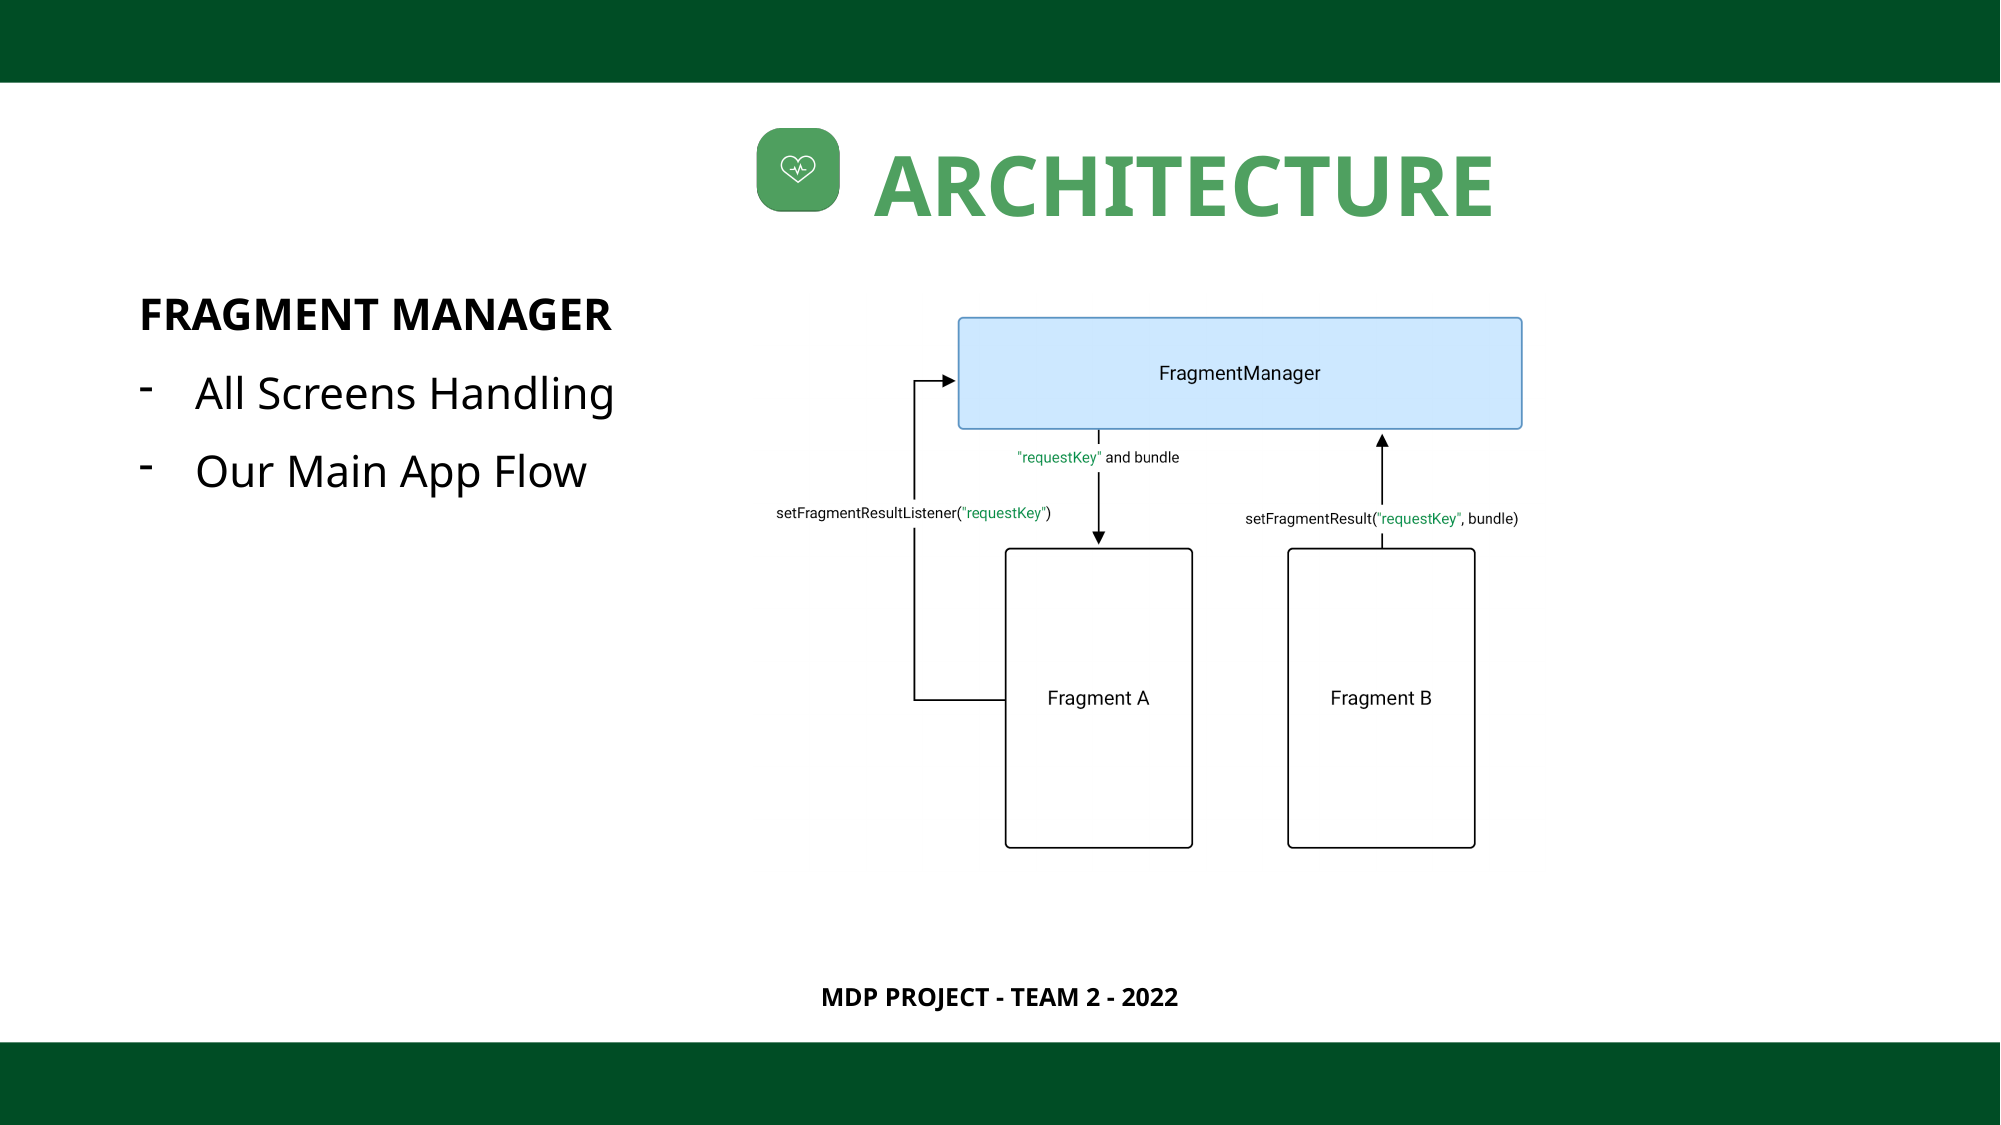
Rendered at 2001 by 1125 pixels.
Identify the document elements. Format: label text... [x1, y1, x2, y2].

text_box MDP PROJECT - TEAM 2 - 2022 [295, 974, 1705, 1019]
text_box [0, 0, 2000, 84]
text_box ARCHITECTURE [824, 125, 1546, 241]
text_box [0, 1041, 2000, 1125]
picture [753, 128, 842, 213]
text_box FRAGMENT MANAGER All Screens Handling Our Main App Flow [124, 253, 1743, 504]
picture [753, 293, 1546, 872]
